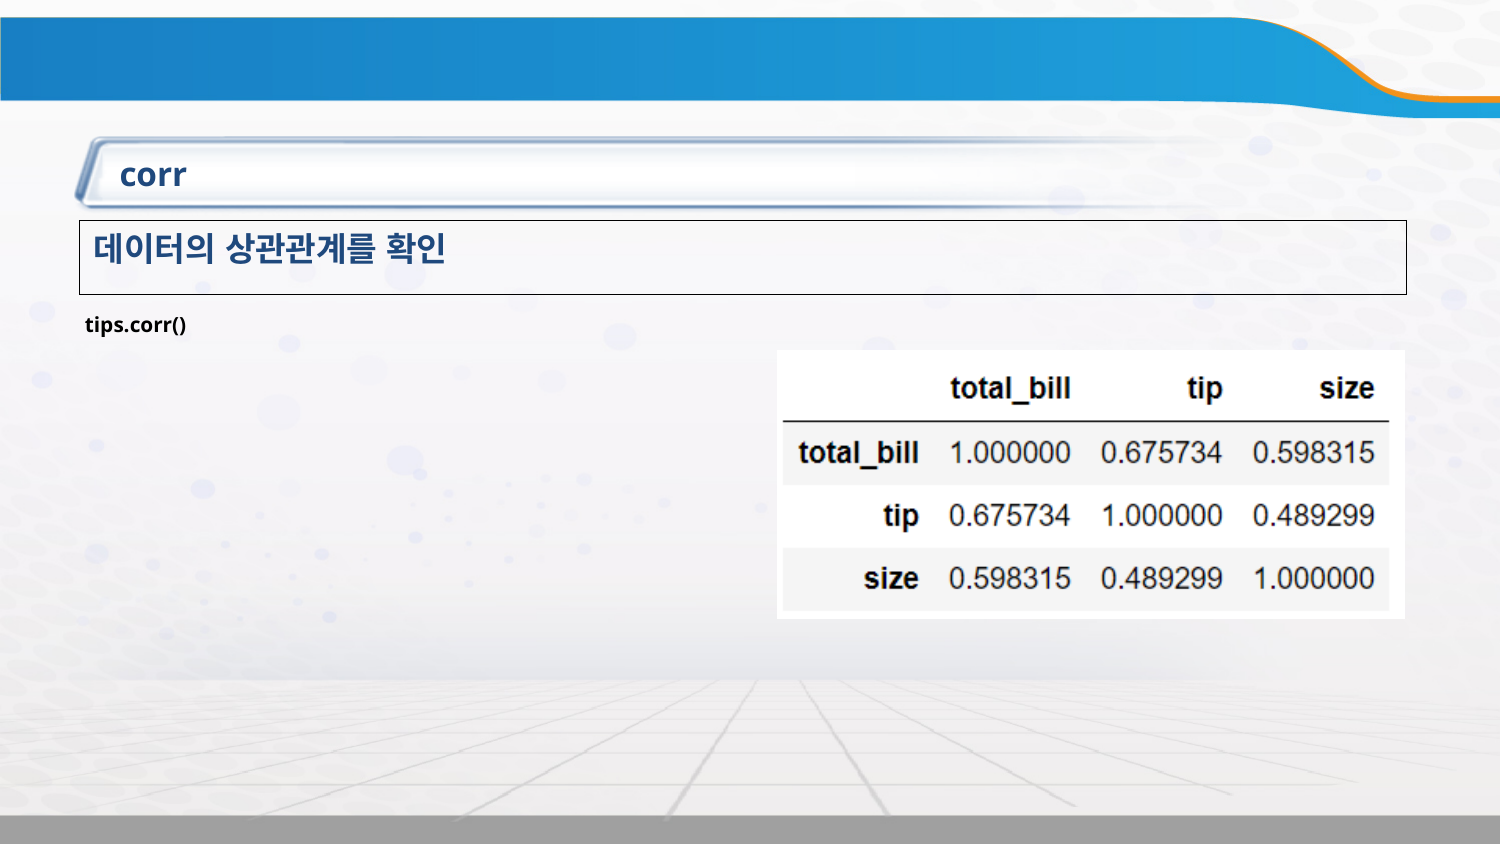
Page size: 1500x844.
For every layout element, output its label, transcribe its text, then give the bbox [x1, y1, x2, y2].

text_box 3. 실습-Seaborn [29, 0, 1175, 103]
text_box tips.corr() [70, 304, 635, 345]
text_box 데이터의 상관관계를 확인 [79, 220, 1407, 295]
picture [0, 0, 1500, 844]
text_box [74, 135, 1289, 216]
